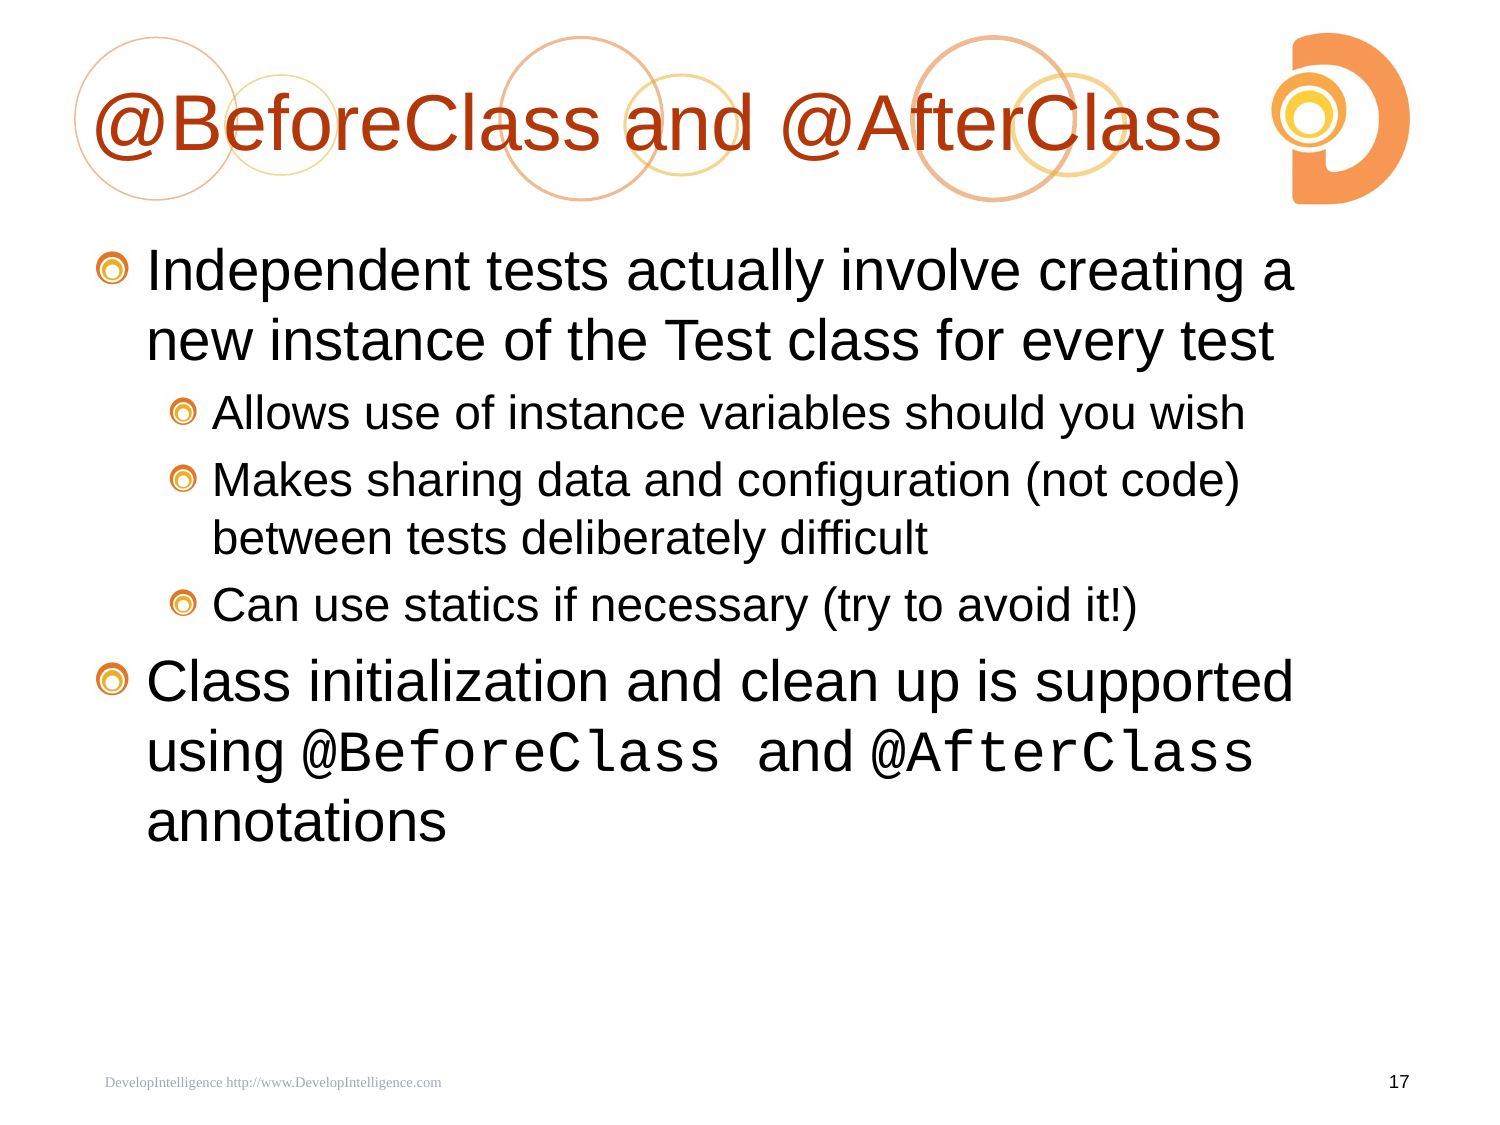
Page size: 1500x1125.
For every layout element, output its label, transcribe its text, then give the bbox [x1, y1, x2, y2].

picture [165, 460, 201, 495]
picture [90, 657, 134, 699]
title @BeforeClass and @AfterClass [74, 63, 1426, 174]
picture [165, 585, 201, 619]
footer  DevelopIntelligence http://www.DevelopIntelligence.com [74, 1062, 551, 1101]
list Independent tests actually involve creating a new instance of the Test class for every test Allows use of instance variables should you wish Makes sharing data and configuration (not code) between tests deliberately difficult Can use statics if necessary (try to avoid it!) Class initialization and clean up is supported using @BeforeClass and @AfterClass annotations [74, 224, 1426, 1051]
picture [90, 246, 134, 288]
picture [165, 393, 201, 428]
slide_number 17 [1074, 1062, 1426, 1101]
